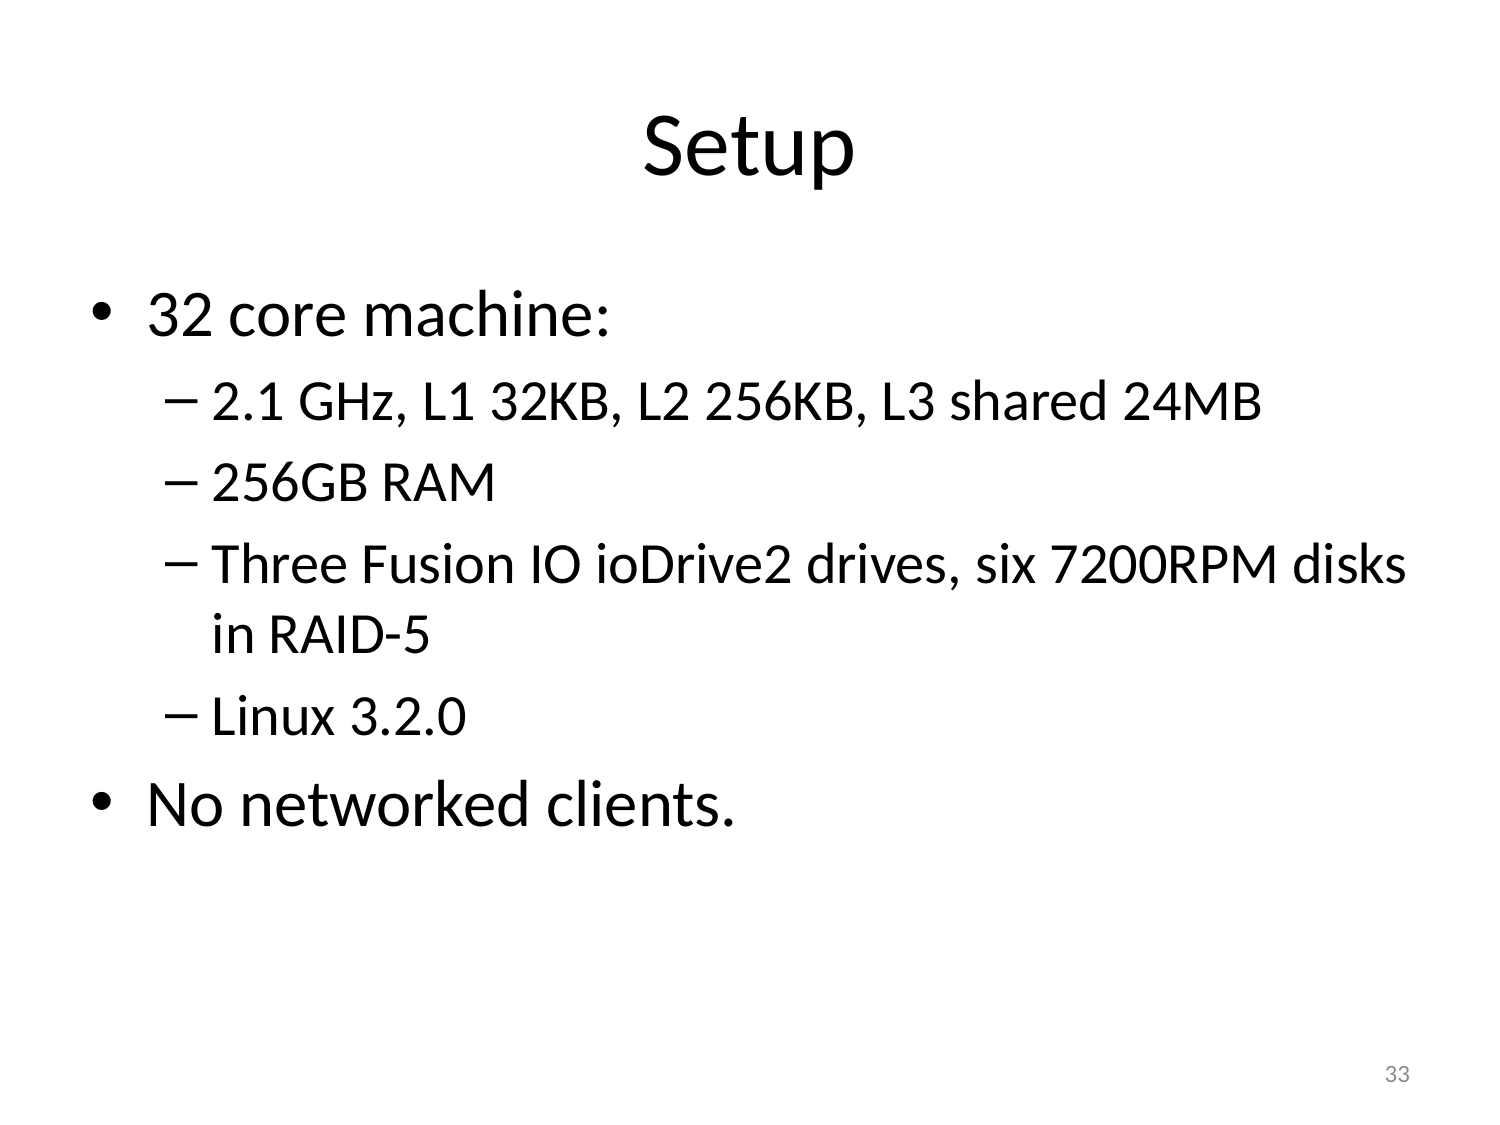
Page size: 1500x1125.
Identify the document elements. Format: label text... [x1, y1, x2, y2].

title Setup [75, 45, 1425, 233]
slide_number 33 [1074, 1042, 1425, 1103]
list 32 core machine: 2.1 GHz, L1 32KB, L2 256KB, L3 shared 24MB 256GB RAM Three Fusion IO ioDrive2 drives, six 7200RPM disks in RAID-5 Linux 3.2.0 No networked clients. [75, 262, 1425, 1005]
